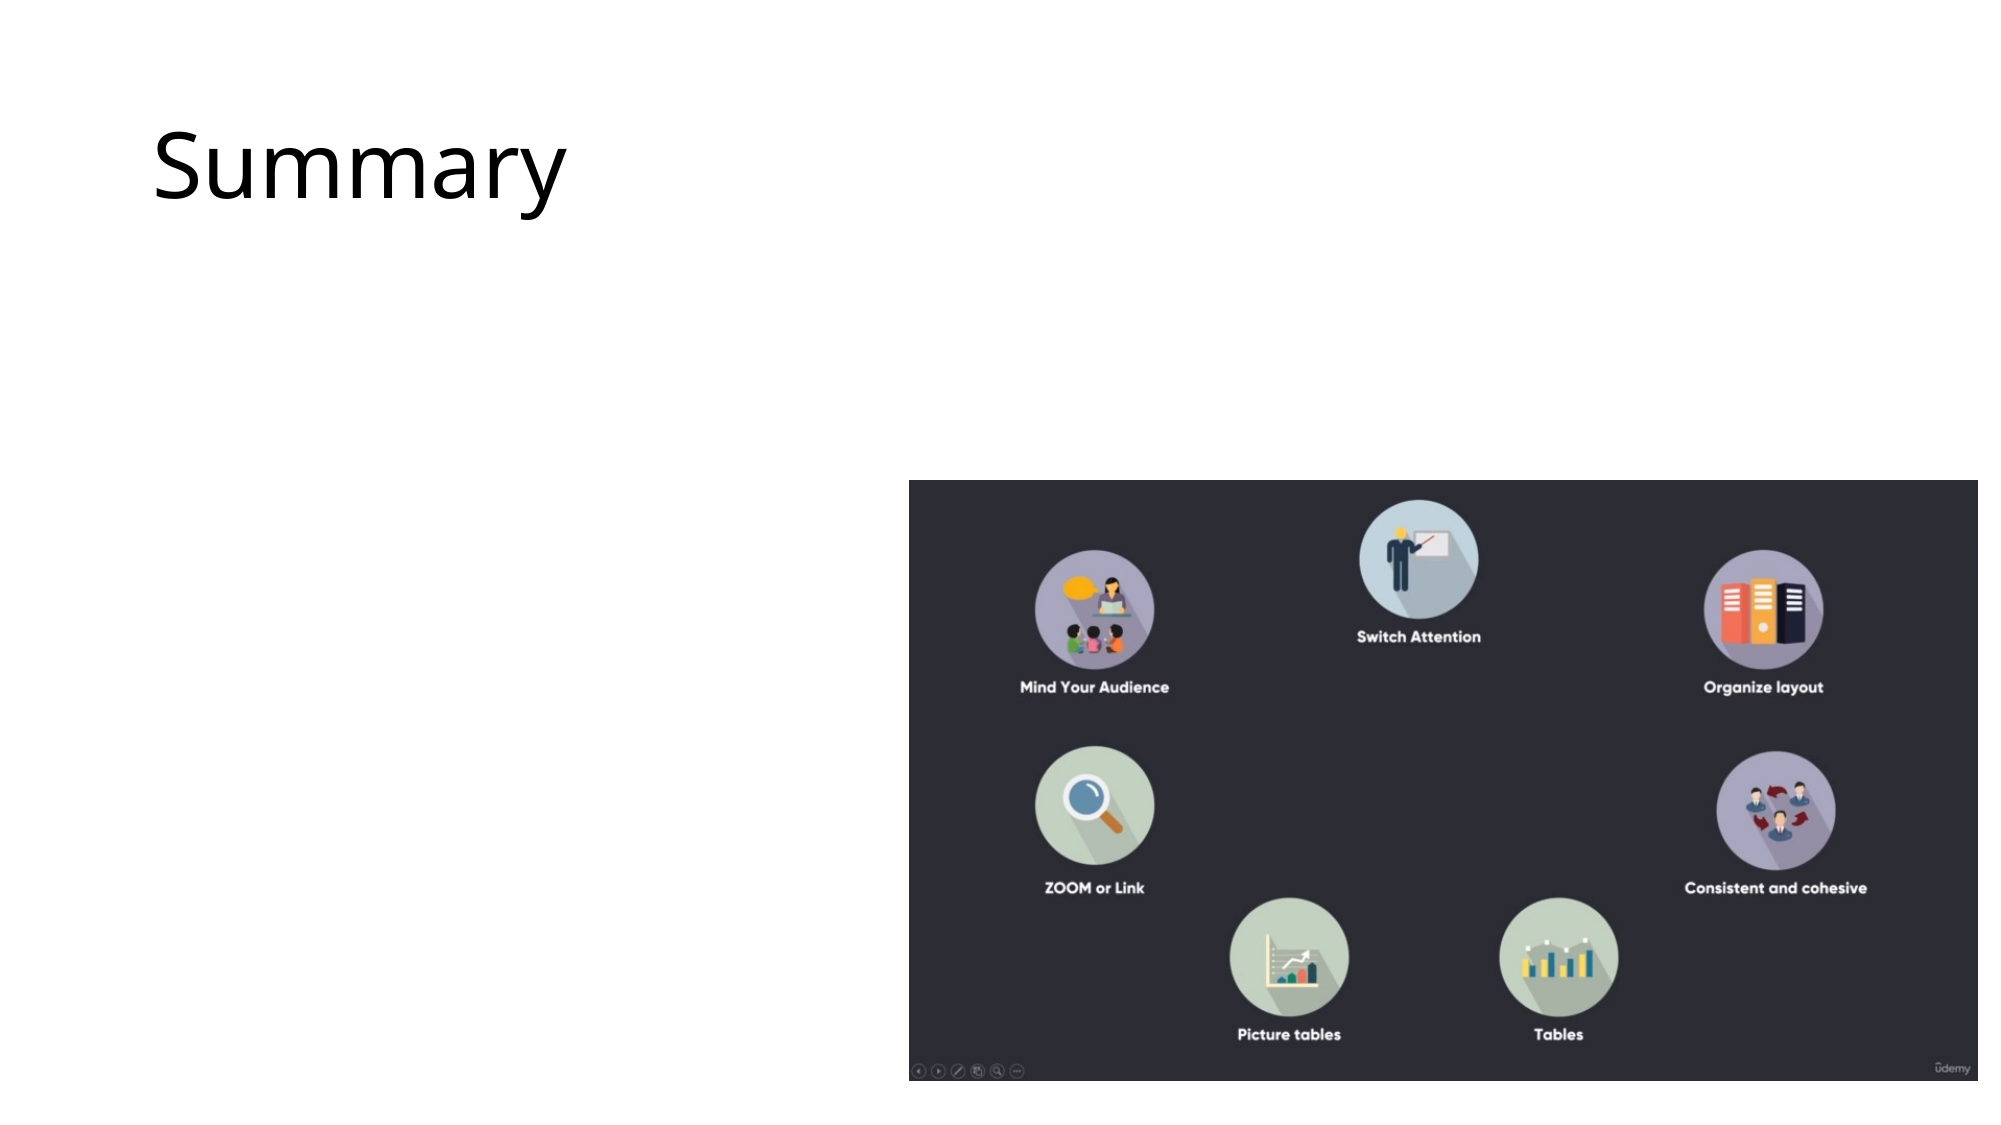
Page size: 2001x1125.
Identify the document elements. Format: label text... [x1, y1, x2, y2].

title Summary [137, 59, 1863, 278]
picture [909, 480, 1978, 1081]
